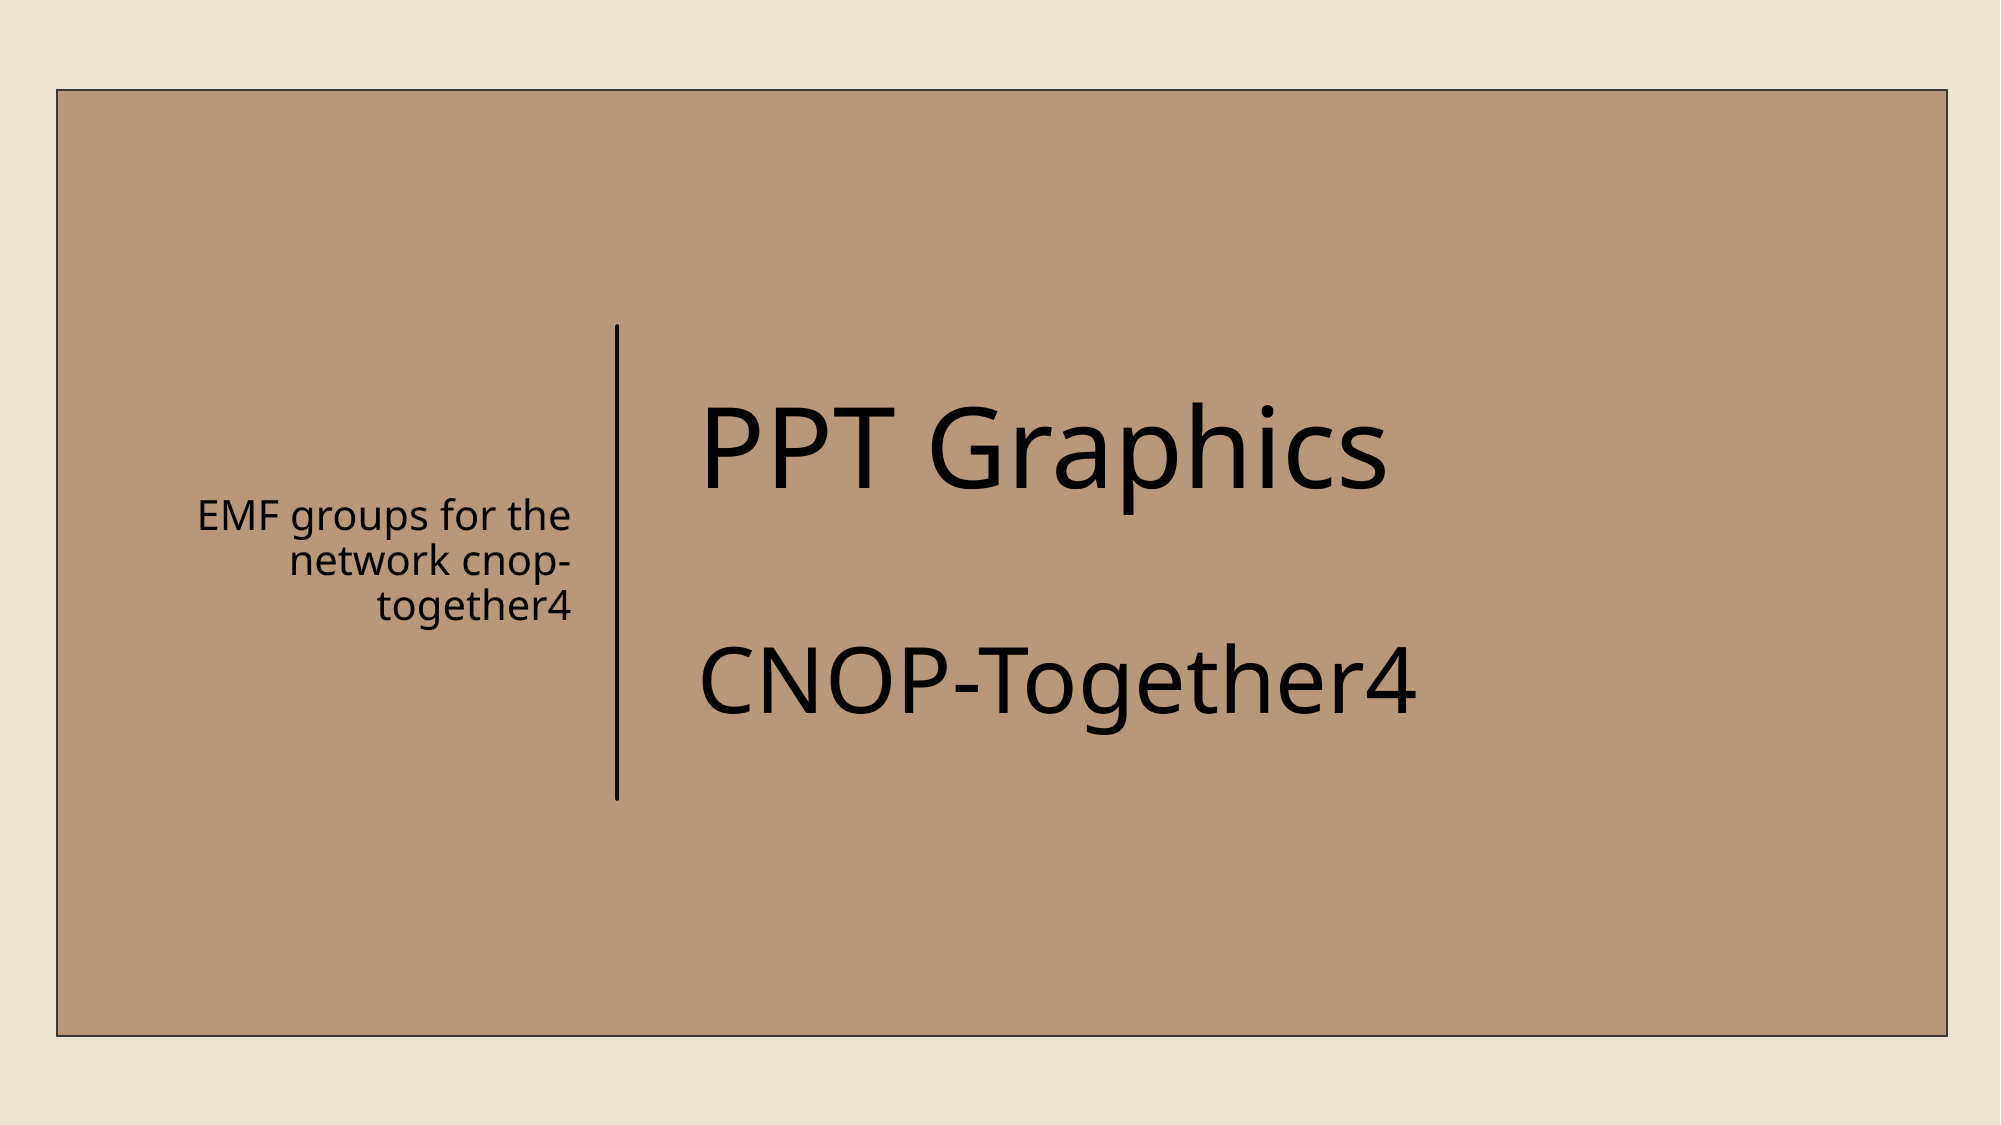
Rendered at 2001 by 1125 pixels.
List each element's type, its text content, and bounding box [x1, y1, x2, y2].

title PPT Graphics CNOP-Together4 [645, 208, 1910, 917]
list EMF groups for the network cnop-together4 [90, 208, 587, 917]
